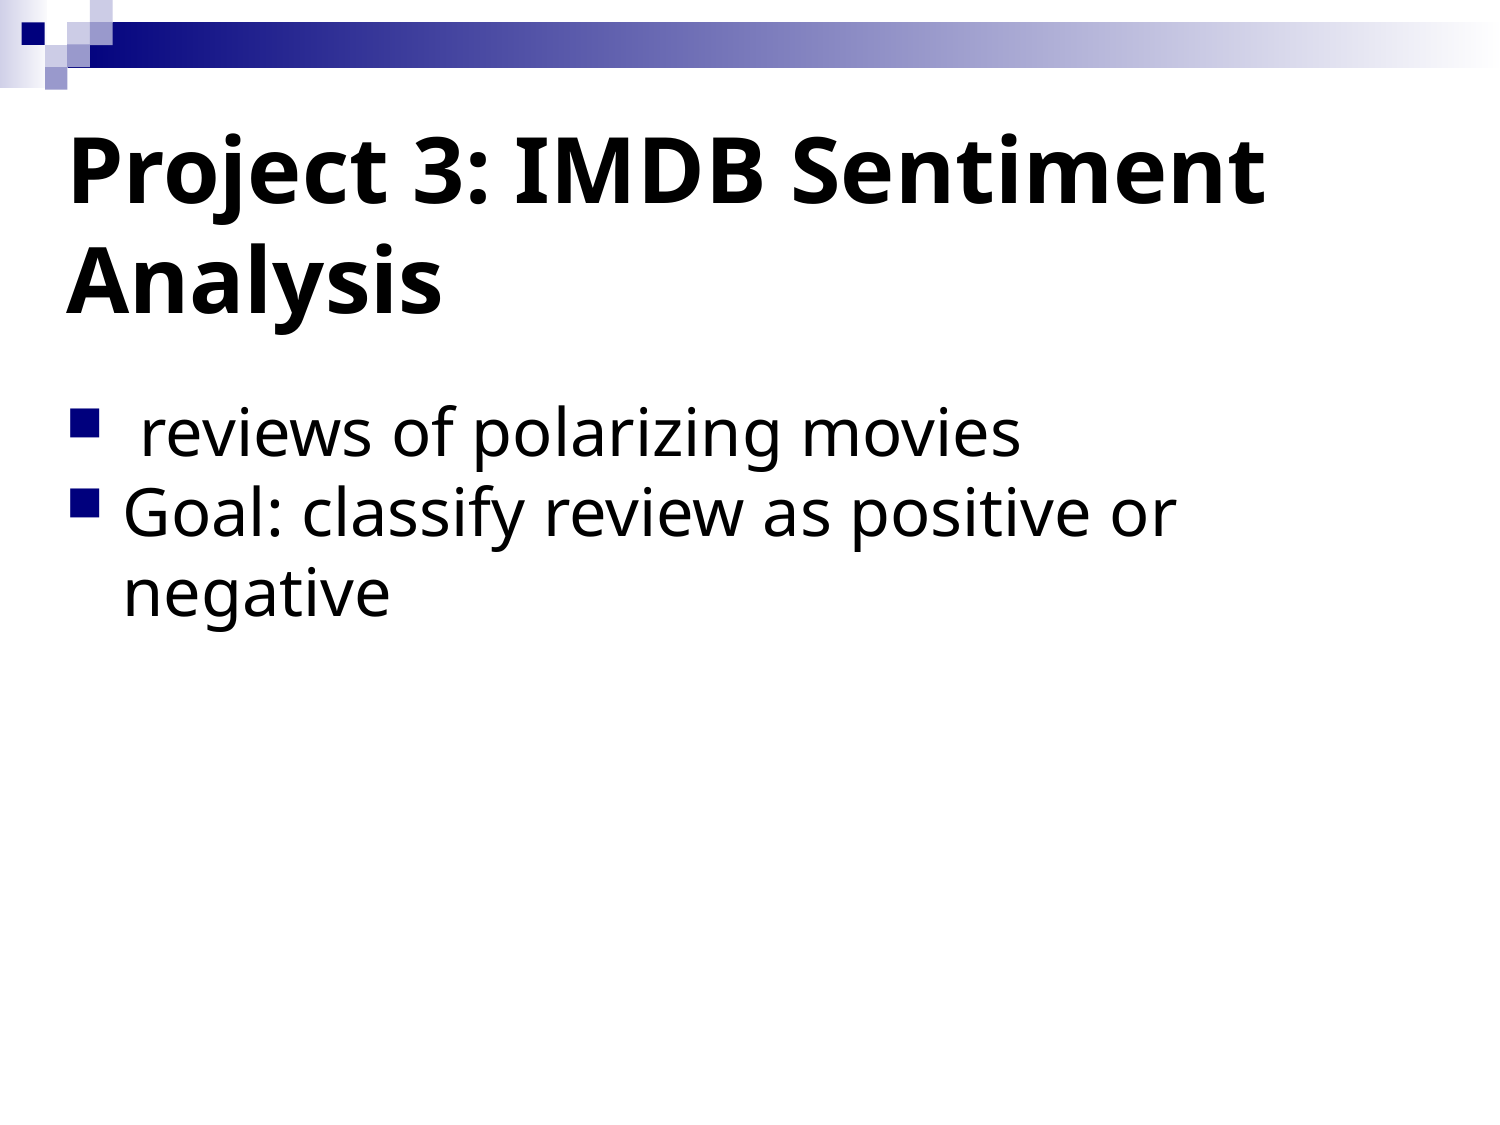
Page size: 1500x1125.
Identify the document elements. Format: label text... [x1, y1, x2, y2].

title Project 3: IMDB Sentiment Analysis [51, 97, 1449, 223]
